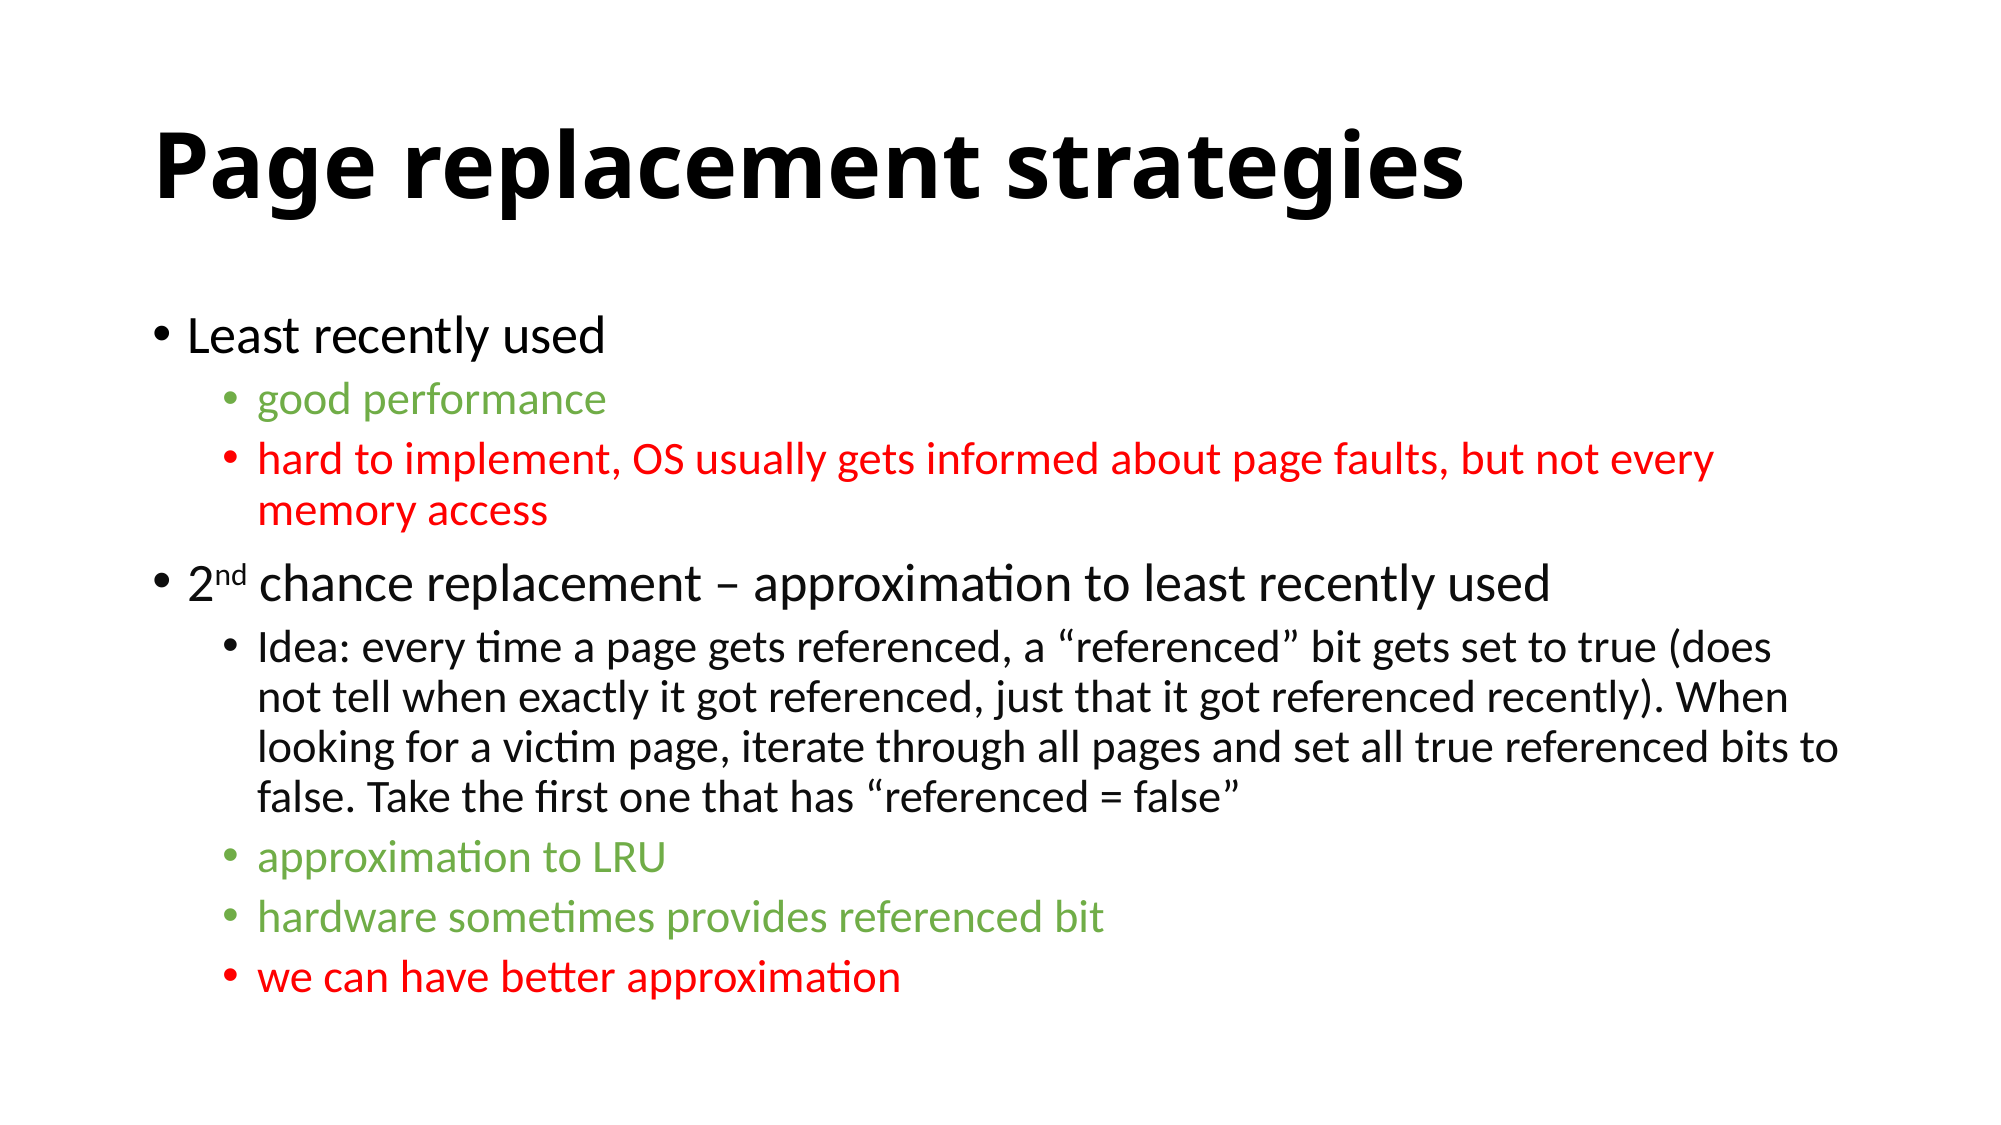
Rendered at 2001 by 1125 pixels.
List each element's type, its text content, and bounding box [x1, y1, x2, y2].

list Least recently used good performance hard to implement, OS usually gets informed about page faults, but not every memory access 2nd chance replacement – approximation to least recently used Idea: every time a page gets referenced, a “referenced” bit gets set to true (does not tell when exactly it got referenced, just that it got referenced recently). When looking for a victim page, iterate through all pages and set all true referenced bits to false. Take the first one that has “referenced = false” approximation to LRU hardware sometimes provides referenced bit we can have better approximation [137, 299, 1863, 1014]
title Page replacement strategies [137, 59, 1863, 278]
